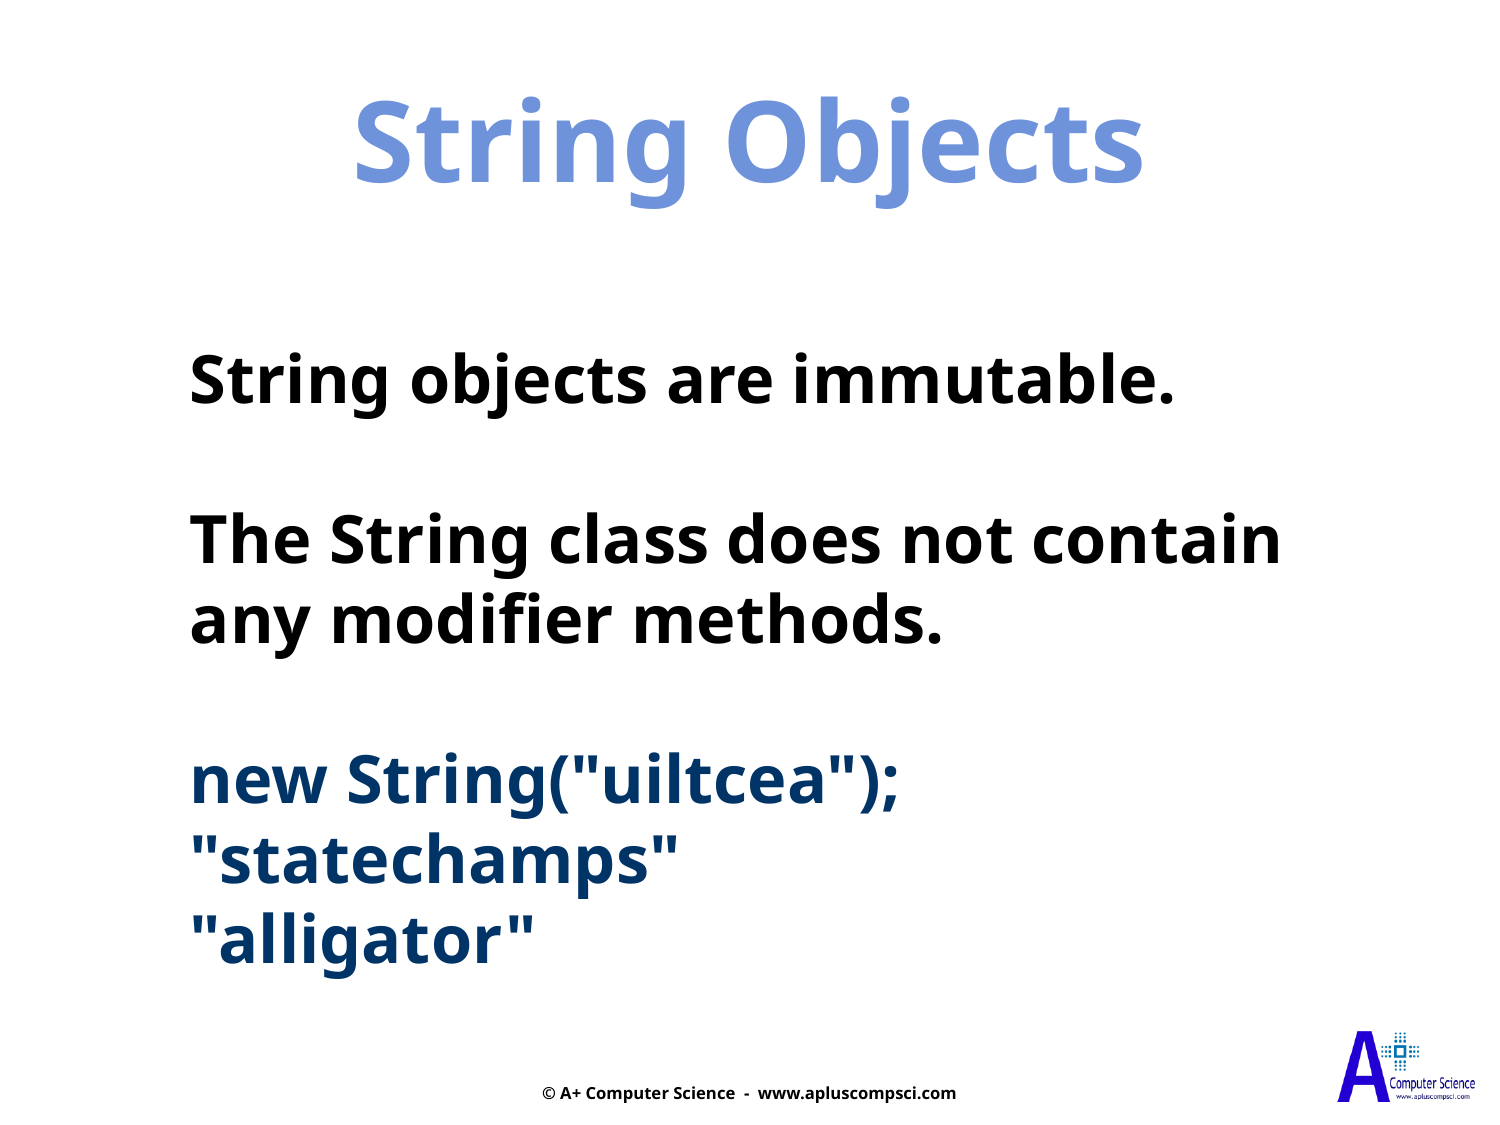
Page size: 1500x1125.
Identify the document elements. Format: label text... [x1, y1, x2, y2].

picture [1337, 1031, 1475, 1102]
footer © A+ Computer Science - www.apluscompsci.com [512, 1025, 988, 1100]
text_box String objects are immutable. The String class does not contain any modifier methods. new String("uiltcea"); "statechamps" "alligator" [174, 329, 1311, 984]
text_box String Objects [0, 62, 1500, 214]
